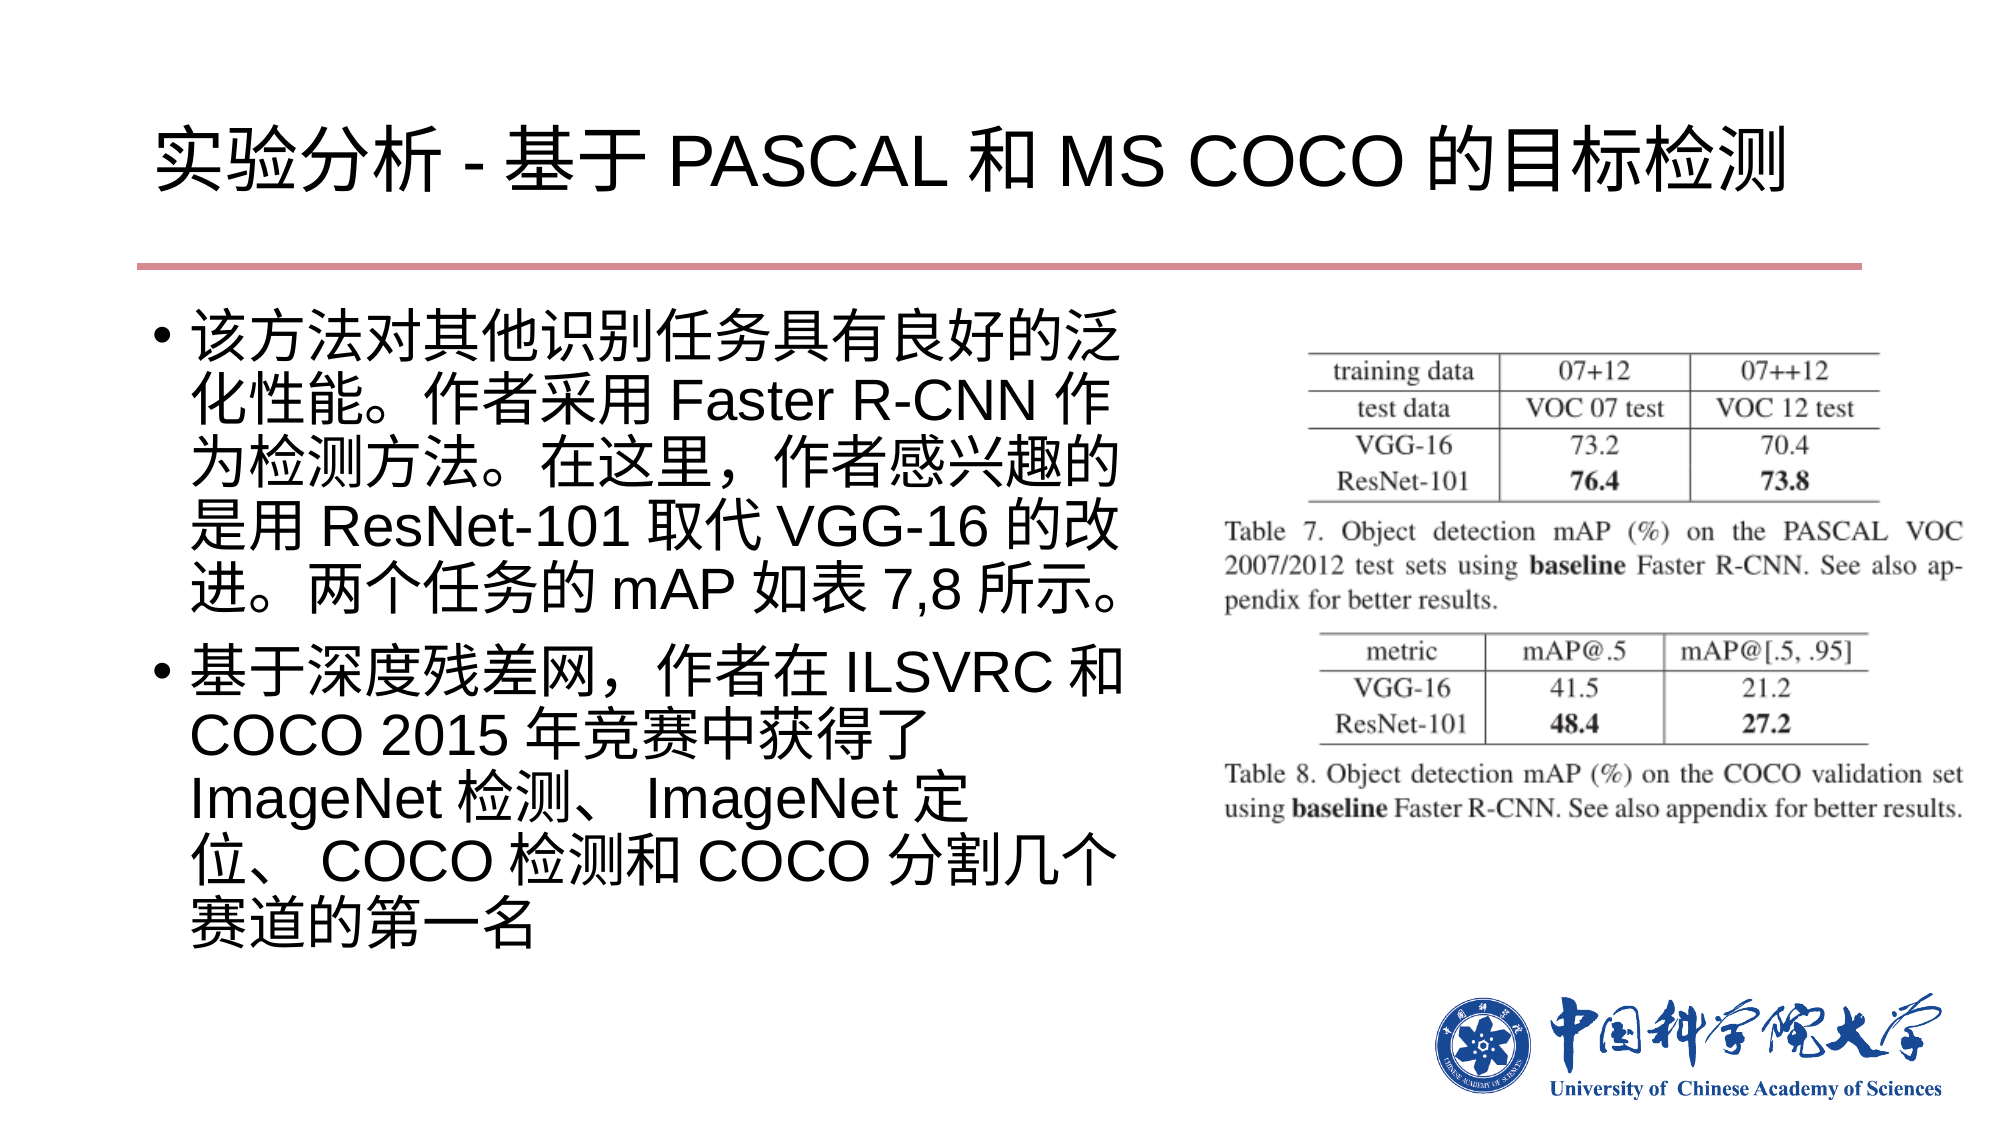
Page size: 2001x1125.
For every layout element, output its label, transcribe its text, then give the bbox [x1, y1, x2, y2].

title 实验分析-基于PASCAL和MS COCO的目标检测 [137, 59, 1863, 267]
picture [1216, 328, 1976, 836]
list 该方法对其他识别任务具有良好的泛化性能。作者采用Faster R-CNN作为检测方法。在这里，作者感兴趣的是用ResNet-101取代VGG-16的改进。两个任务的mAP如表7,8所示。 基于深度残差网，作者在ILSVRC和COCO 2015年竞赛中获得了ImageNet检测、ImageNet定位、COCO检测和COCO分割几个赛道的第一名 [137, 299, 1161, 1014]
picture [1435, 993, 1942, 1100]
